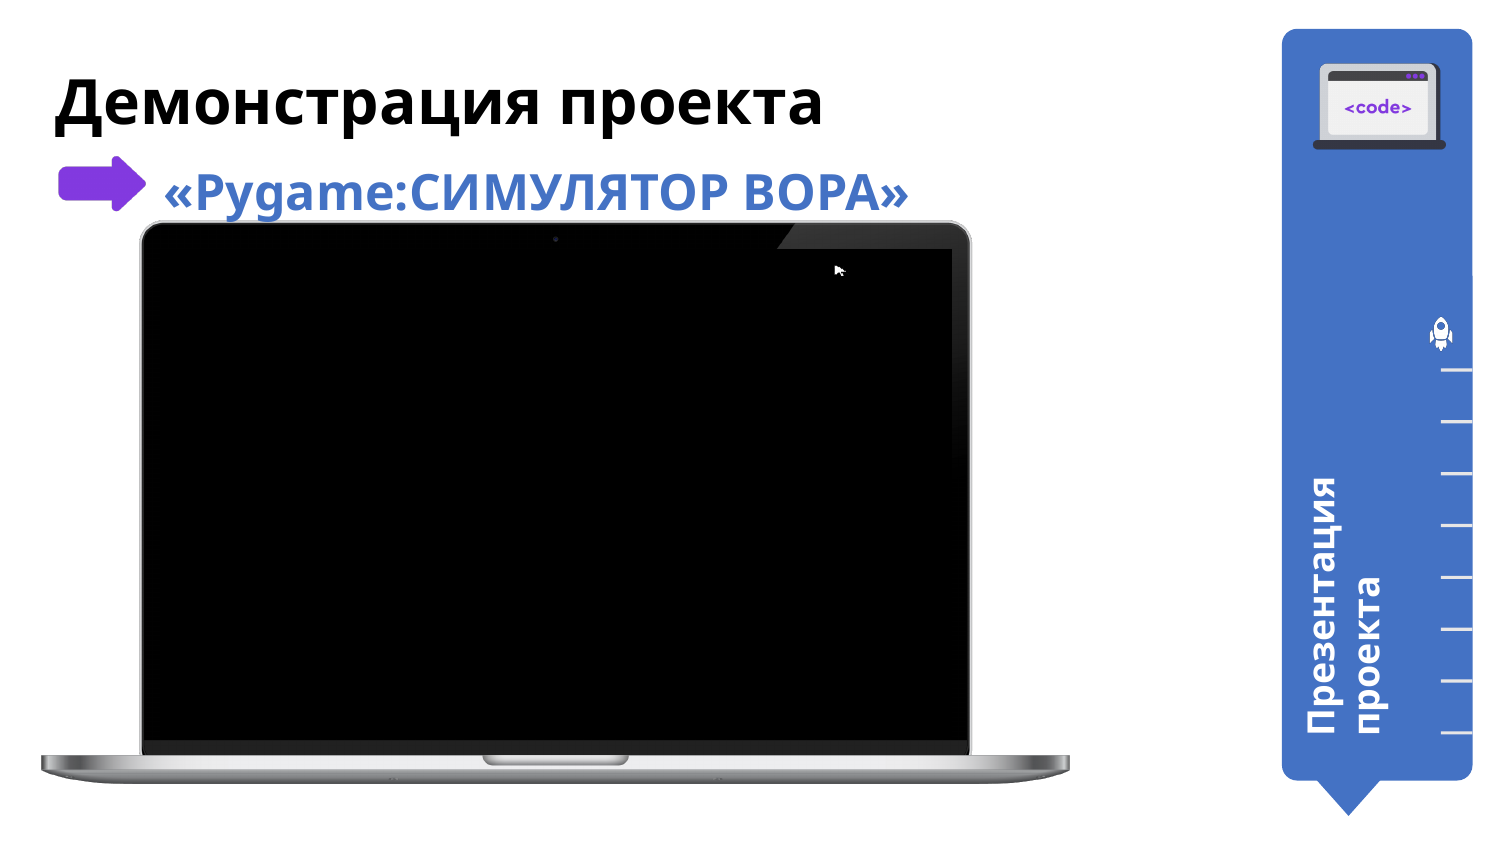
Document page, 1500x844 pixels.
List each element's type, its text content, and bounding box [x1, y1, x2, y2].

picture [1423, 311, 1459, 357]
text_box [1281, 194, 1473, 816]
picture [41, 220, 1070, 784]
picture [1281, 13, 1473, 194]
text_box Демонстрация проекта [55, 50, 1212, 149]
picture [50, 149, 154, 218]
text_box «Pygame:СИМУЛЯТОР ВОРА» [163, 151, 1131, 233]
